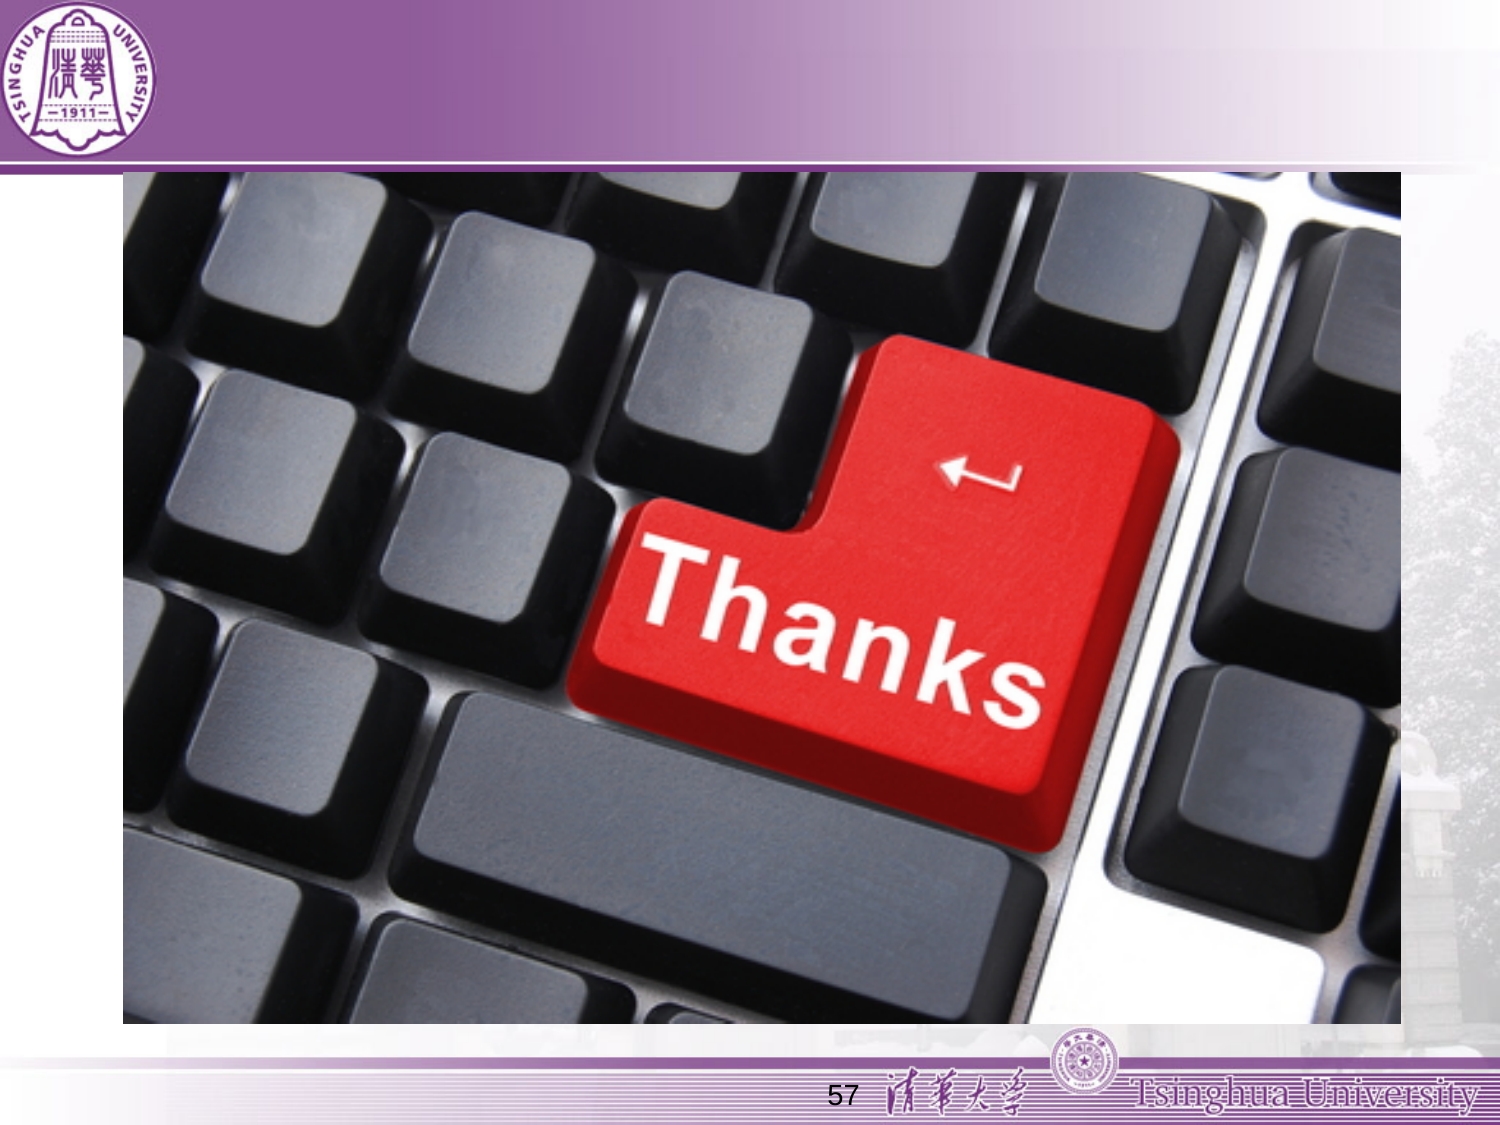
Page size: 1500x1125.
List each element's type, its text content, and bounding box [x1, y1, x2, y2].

picture [0, 0, 1500, 1125]
slide_number 57 [632, 1068, 876, 1125]
